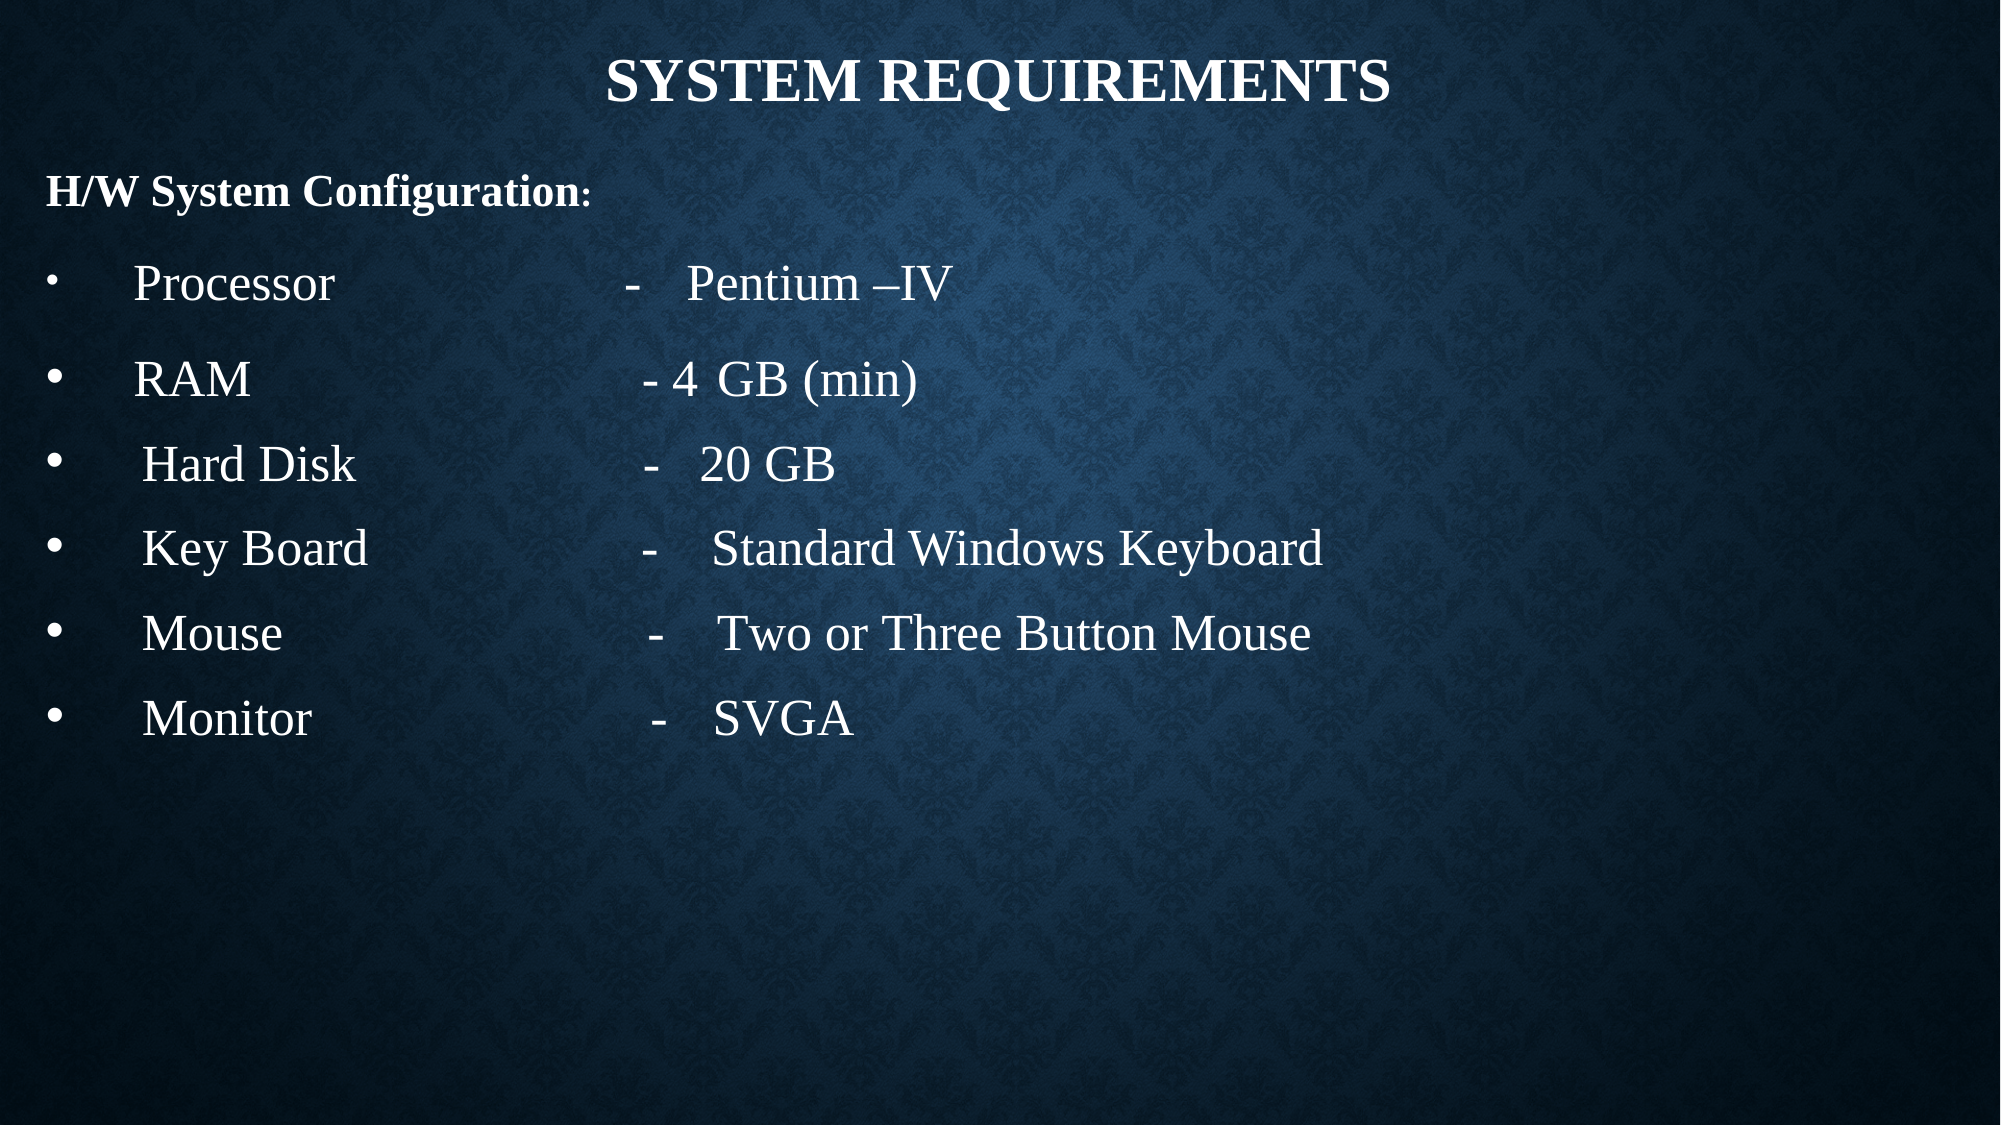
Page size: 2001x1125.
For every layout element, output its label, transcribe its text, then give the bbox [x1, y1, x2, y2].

list H/W System Configuration: Processor - Pentium –IV RAM - 4 GB (min) Hard Disk - 20 GB Key Board - Standard Windows Keyboard Mouse - Two or Three Button Mouse Monitor - SVGA [18, 141, 1974, 1080]
title SYSTEM REQUIREMENTS [149, 0, 1849, 141]
